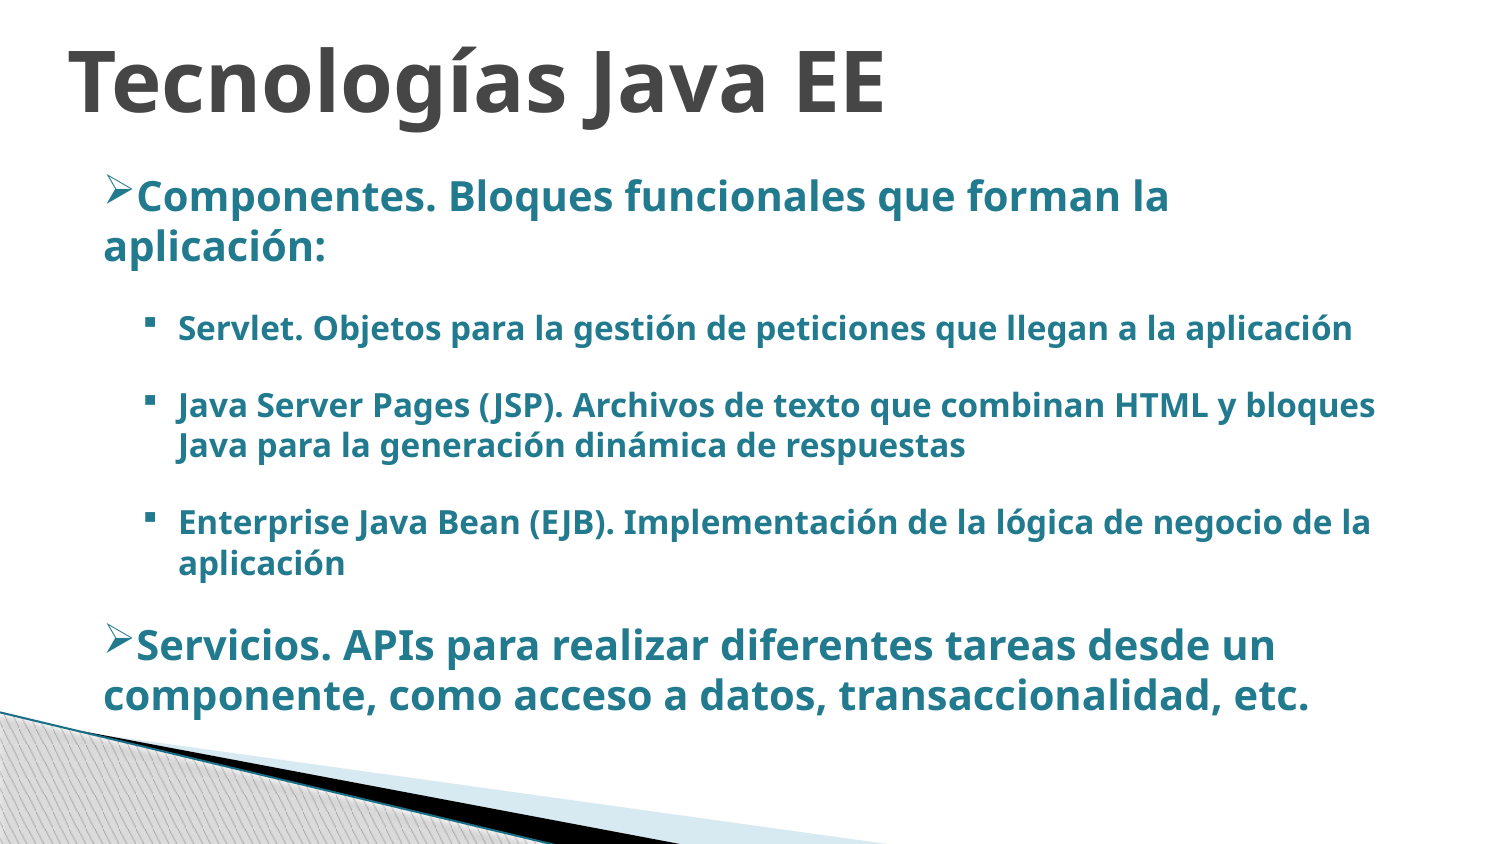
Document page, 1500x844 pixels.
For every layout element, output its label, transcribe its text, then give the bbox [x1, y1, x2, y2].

text_box Tecnologías Java EE [53, 20, 1388, 154]
text_box Componentes. Bloques funcionales que forman la aplicación: Servlet. Objetos para la gestión de peticiones que llegan a la aplicación Java Server Pages (JSP). Archivos de texto que combinan HTML y bloques Java para la generación dinámica de respuestas Enterprise Java Bean (EJB). Implementación de la lógica de negocio de la aplicación Servicios. APIs para realizar diferentes tareas desde un componente, como acceso a datos, transaccionalidad, etc. [88, 161, 1400, 470]
